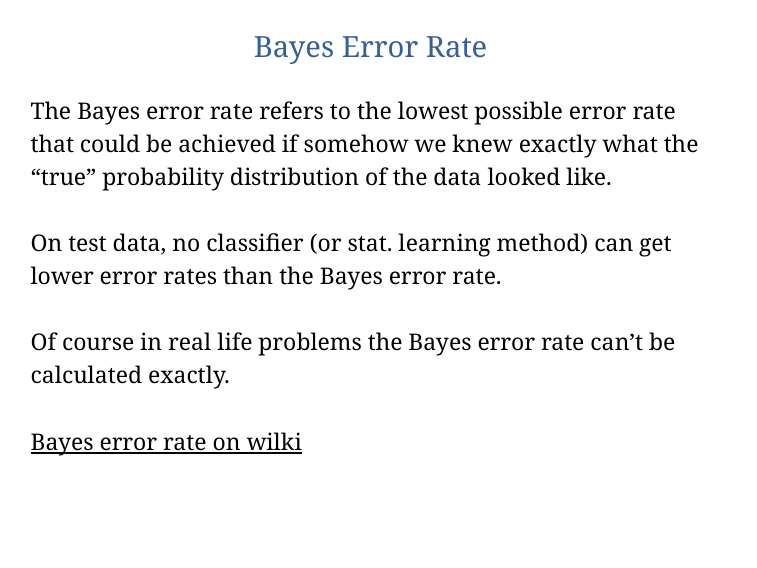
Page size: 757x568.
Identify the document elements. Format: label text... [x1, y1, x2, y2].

text_box Bayes Error Rate [0, 21, 741, 97]
text_box The Bayes error rate refers to the lowest possible error rate that could be achieved if somehow we knew exactly what the “true” probability distribution of the data looked like. On test data, no classifier (or stat. learning method) can get lower error rates than the Bayes error rate. Of course in real life problems the Bayes error rate can’t be calculated exactly. Bayes error rate on wilki [15, 83, 741, 559]
